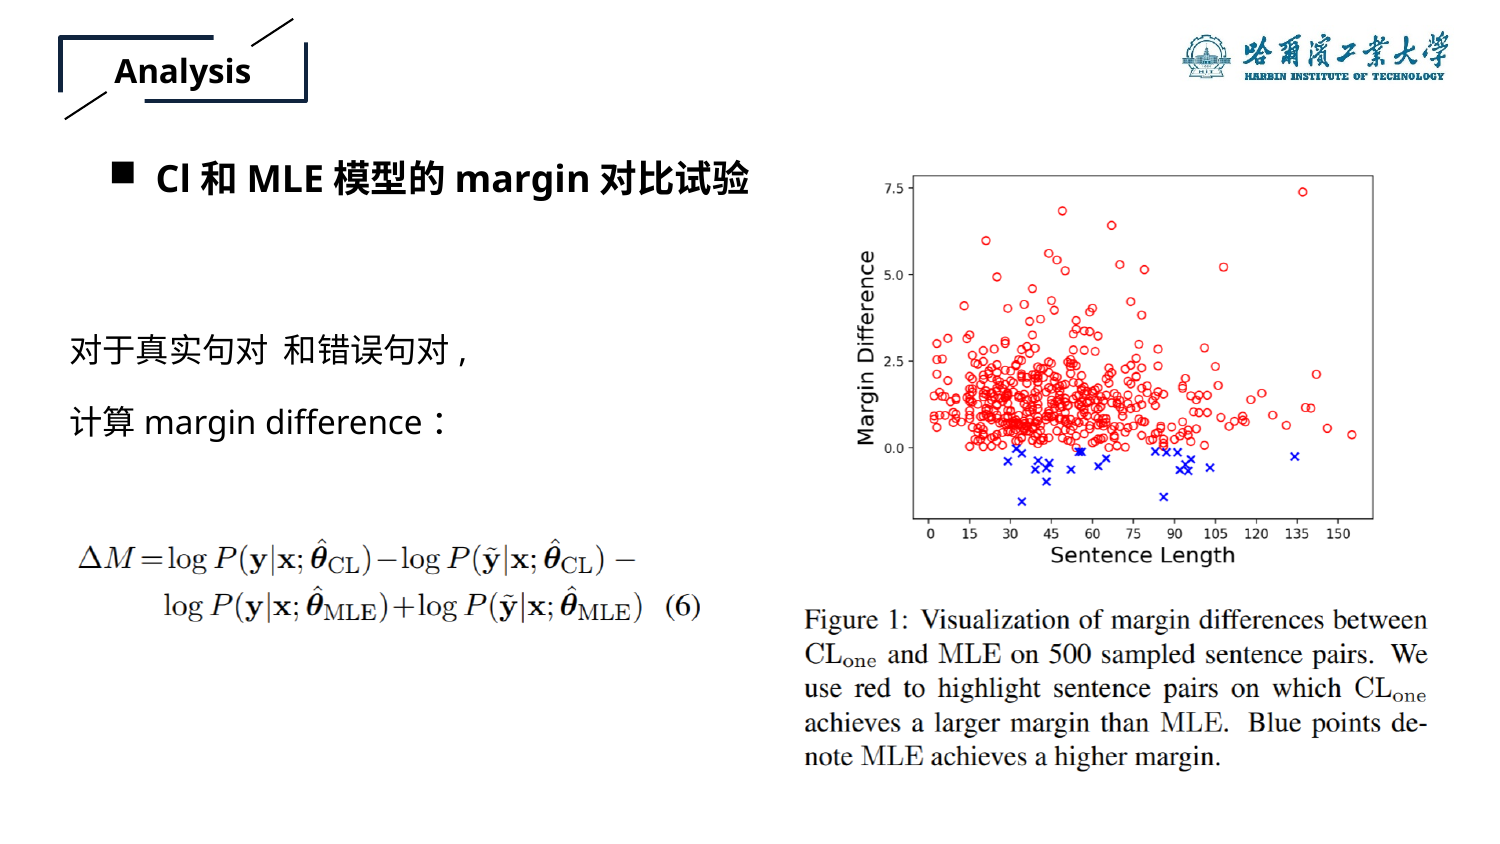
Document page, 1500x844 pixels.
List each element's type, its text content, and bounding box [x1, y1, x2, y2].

text_box 计算margin difference： [54, 394, 778, 449]
picture [1179, 25, 1454, 87]
text_box Cl和MLE模型的margin对比试验 [94, 147, 765, 207]
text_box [17, 18, 349, 120]
picture [783, 161, 1454, 779]
picture [64, 537, 720, 641]
